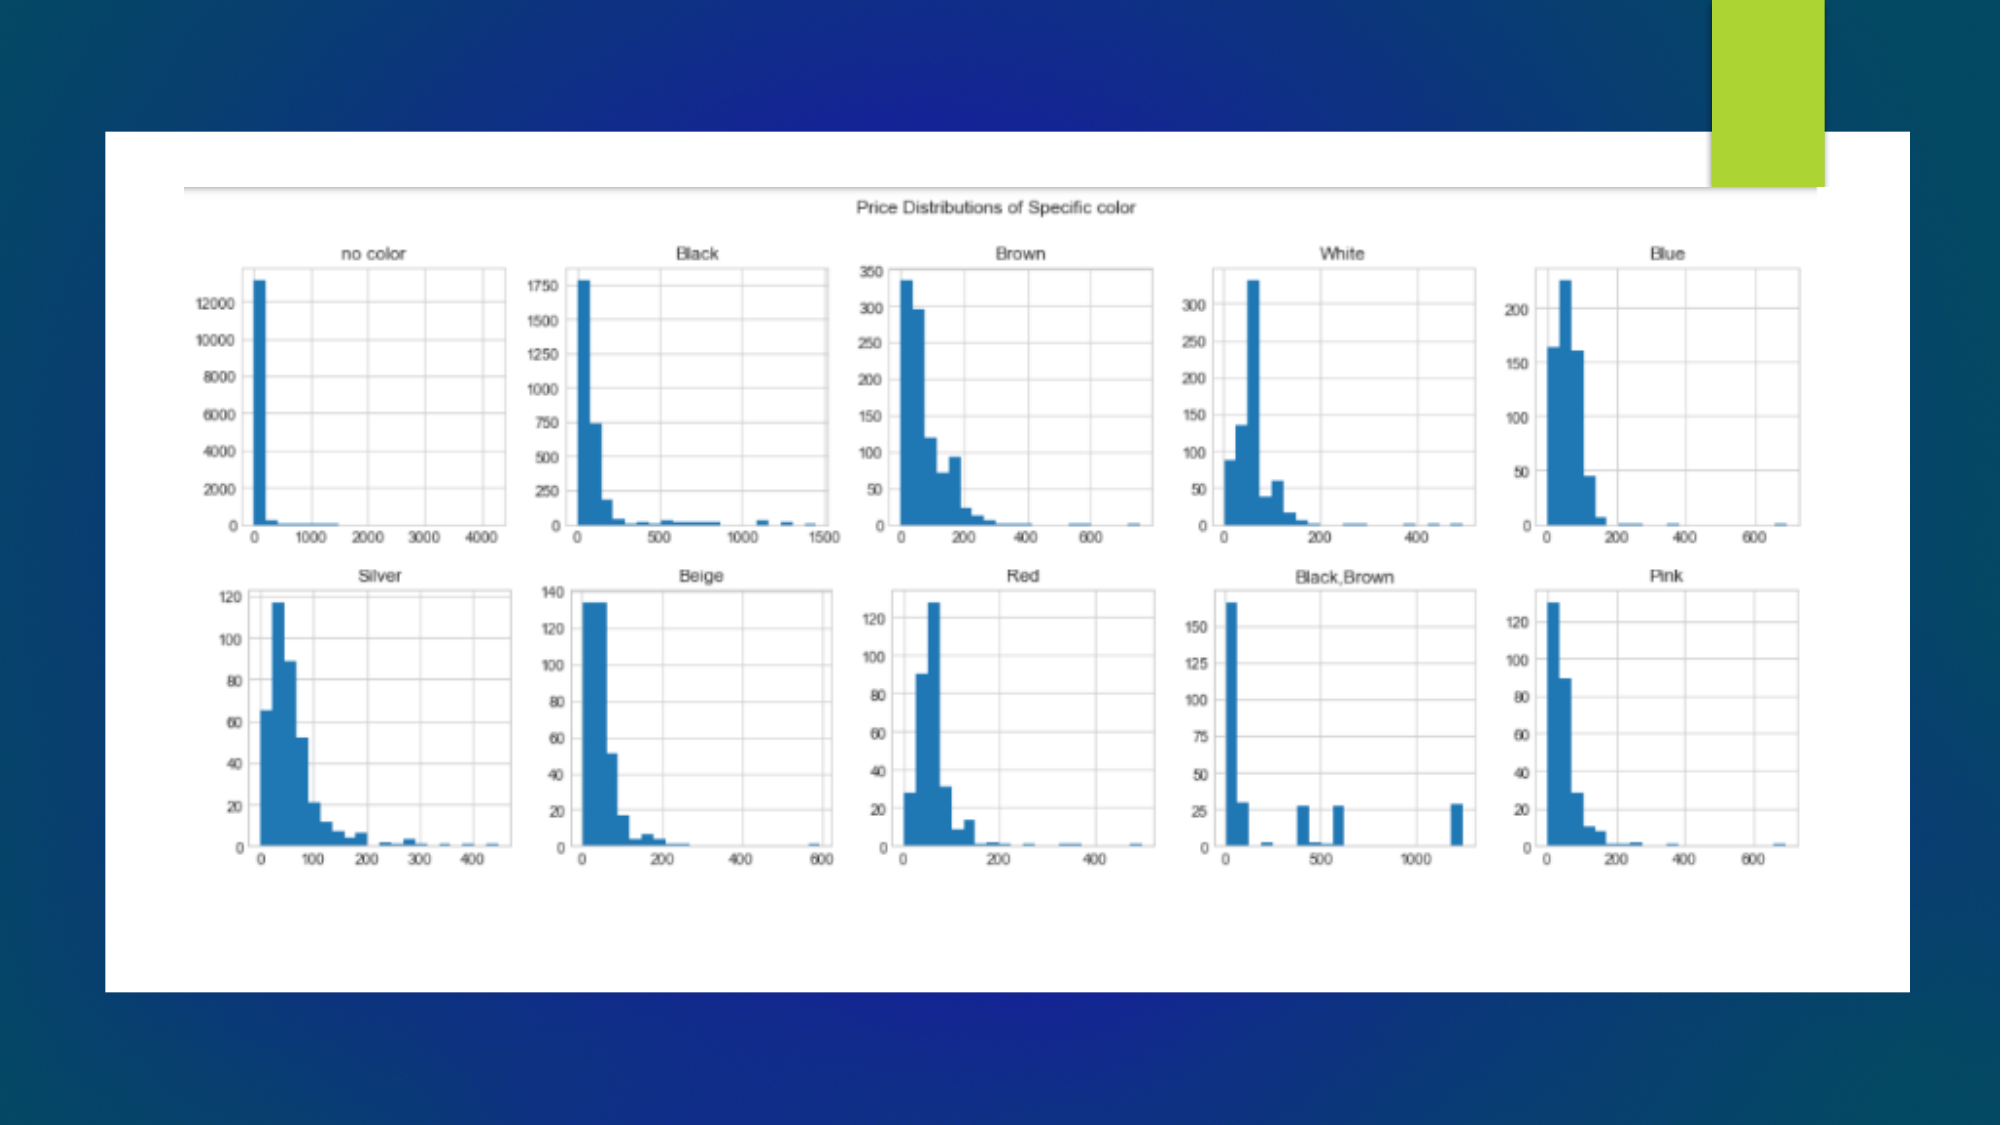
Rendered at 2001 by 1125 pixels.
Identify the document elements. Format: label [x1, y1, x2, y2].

text_box [0, 0, 2000, 1125]
text_box [104, 130, 1911, 994]
picture [184, 187, 1832, 900]
text_box [1711, 0, 1825, 184]
